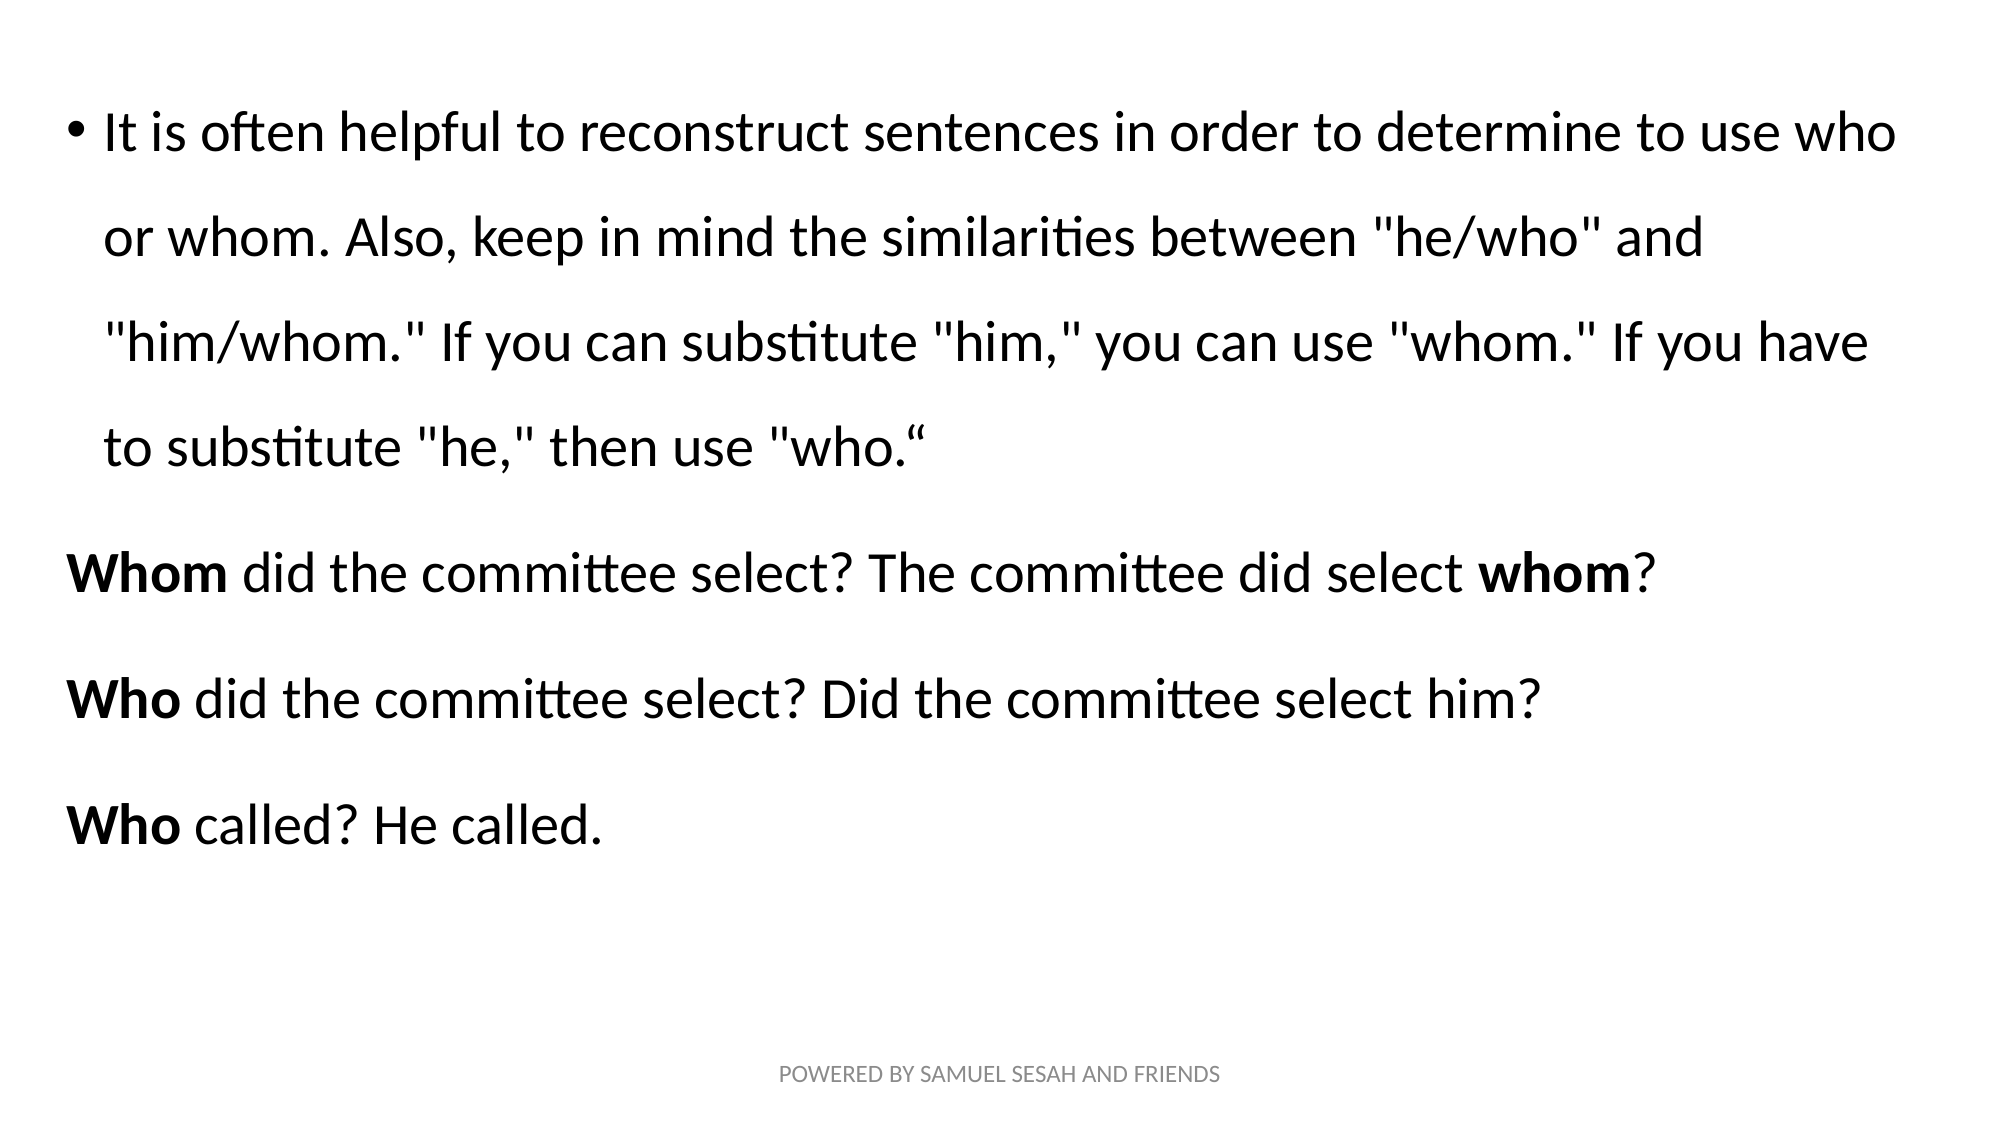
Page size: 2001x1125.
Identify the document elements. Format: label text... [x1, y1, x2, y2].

list It is often helpful to reconstruct sentences in order to determine to use who or whom. Also, keep in mind the similarities between "he/who" and "him/whom." If you can substitute "him," you can use "whom." If you have to substitute "he," then use "who.“ Whom did the committee select? The committee did select whom? Who did the committee select? Did the committee select him? Who called? He called. [51, 51, 1933, 1057]
footer POWERED BY SAMUEL SESAH AND FRIENDS [662, 1042, 1338, 1103]
